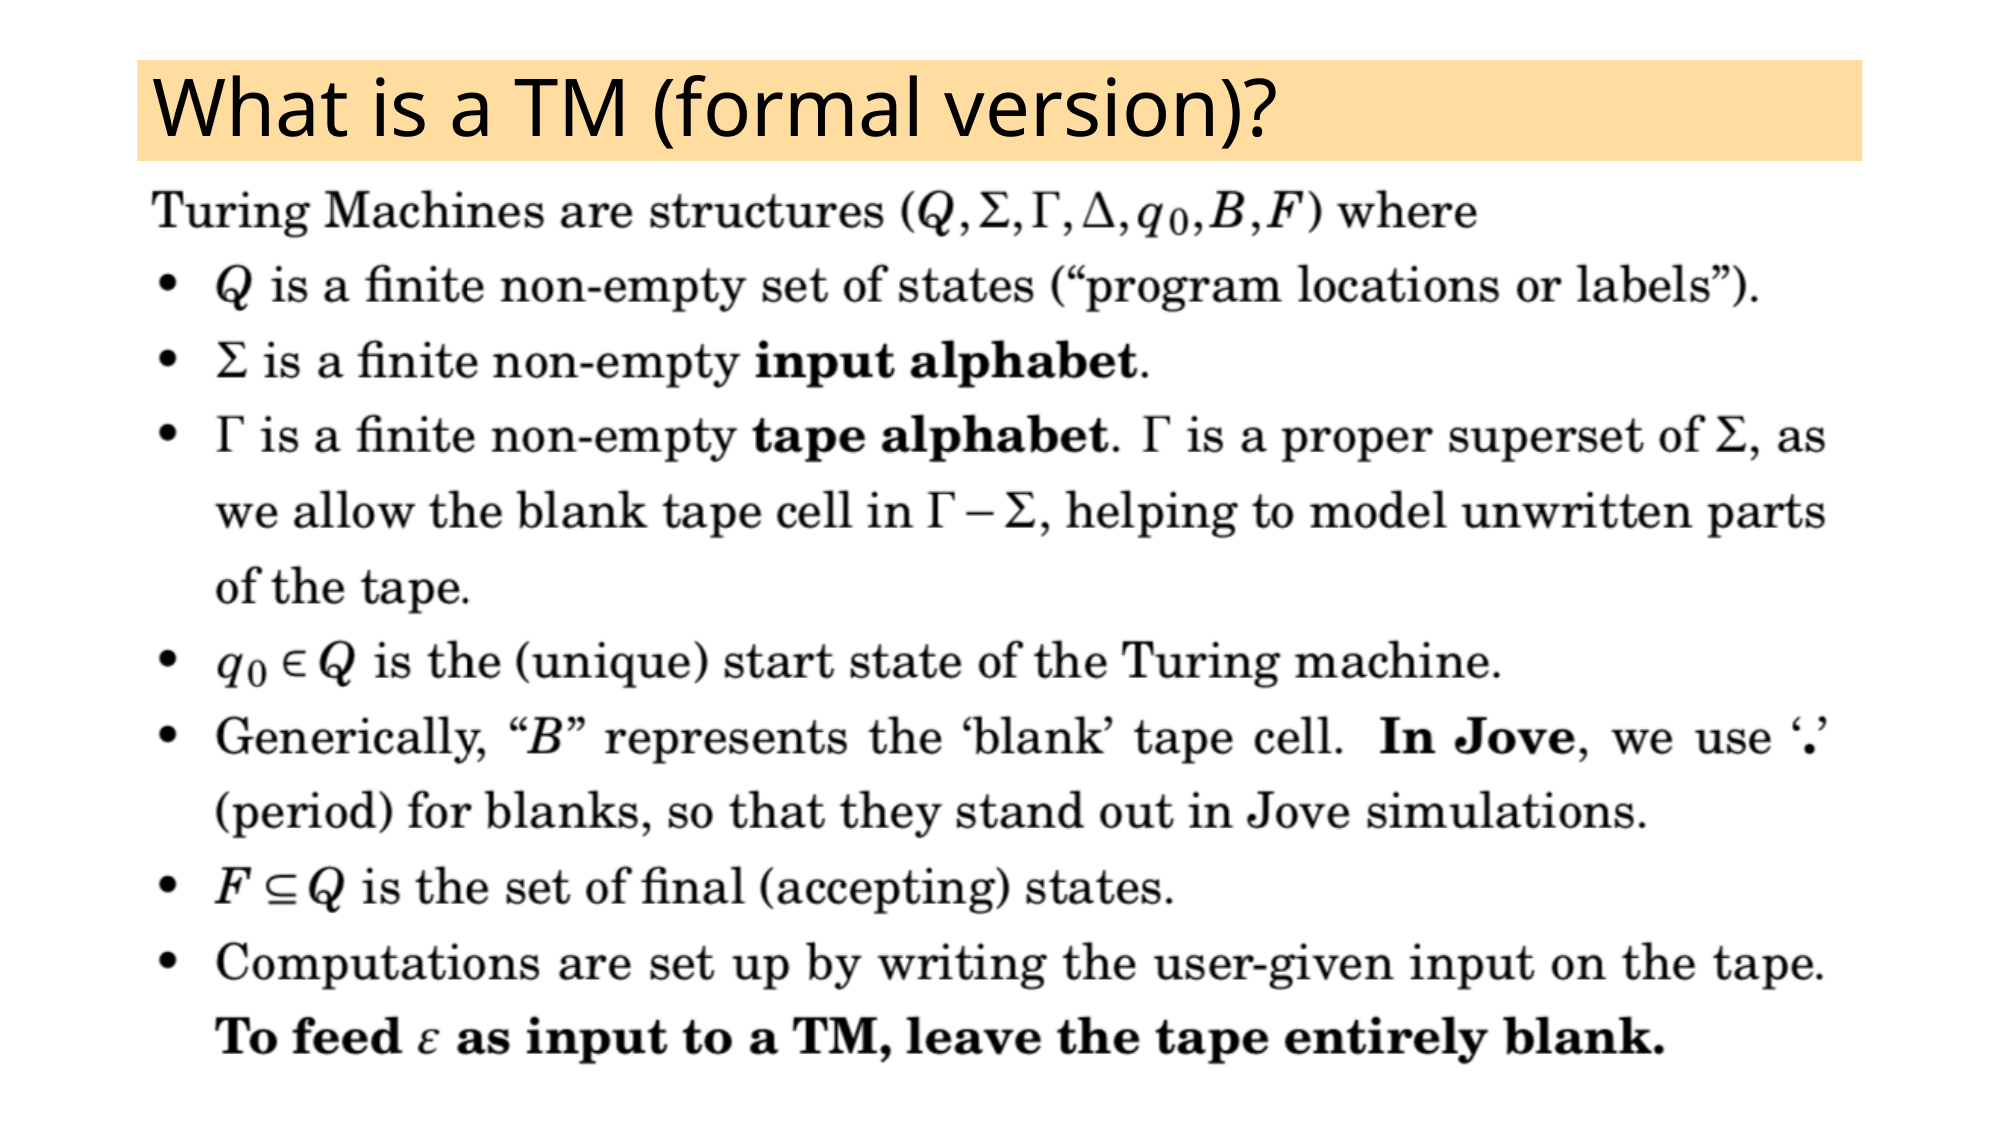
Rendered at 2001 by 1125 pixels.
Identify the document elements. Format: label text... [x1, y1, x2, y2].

picture [137, 161, 1891, 1104]
title What is a TM (formal version)? [137, 59, 1863, 161]
